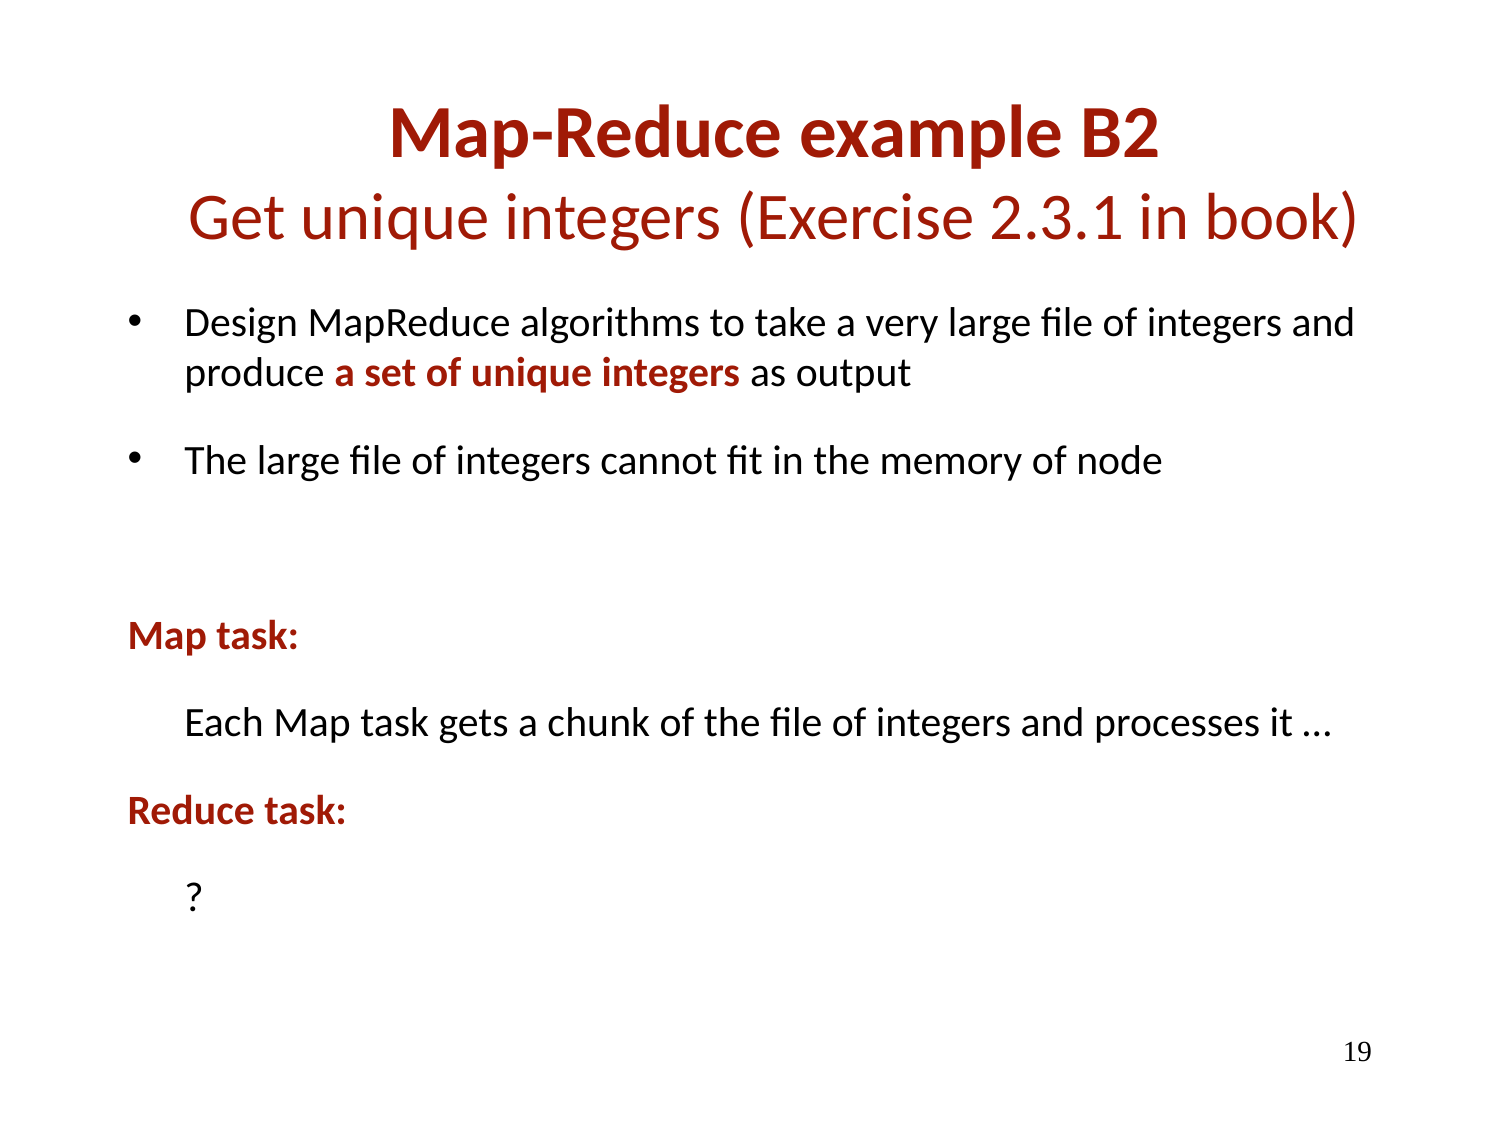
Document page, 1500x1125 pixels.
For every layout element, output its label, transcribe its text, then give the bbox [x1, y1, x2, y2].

text_box Design MapReduce algorithms to take a very large file of integers and produce a set of unique integers as output The large file of integers cannot fit in the memory of node Map task: Each Map task gets a chunk of the file of integers and processes it … Reduce task: ? [112, 287, 1388, 1063]
text_box Map-Reduce example B2 Get unique integers (Exercise 2.3.1 in book) [137, 75, 1413, 263]
slide_number ‹#› [1074, 1025, 1388, 1100]
